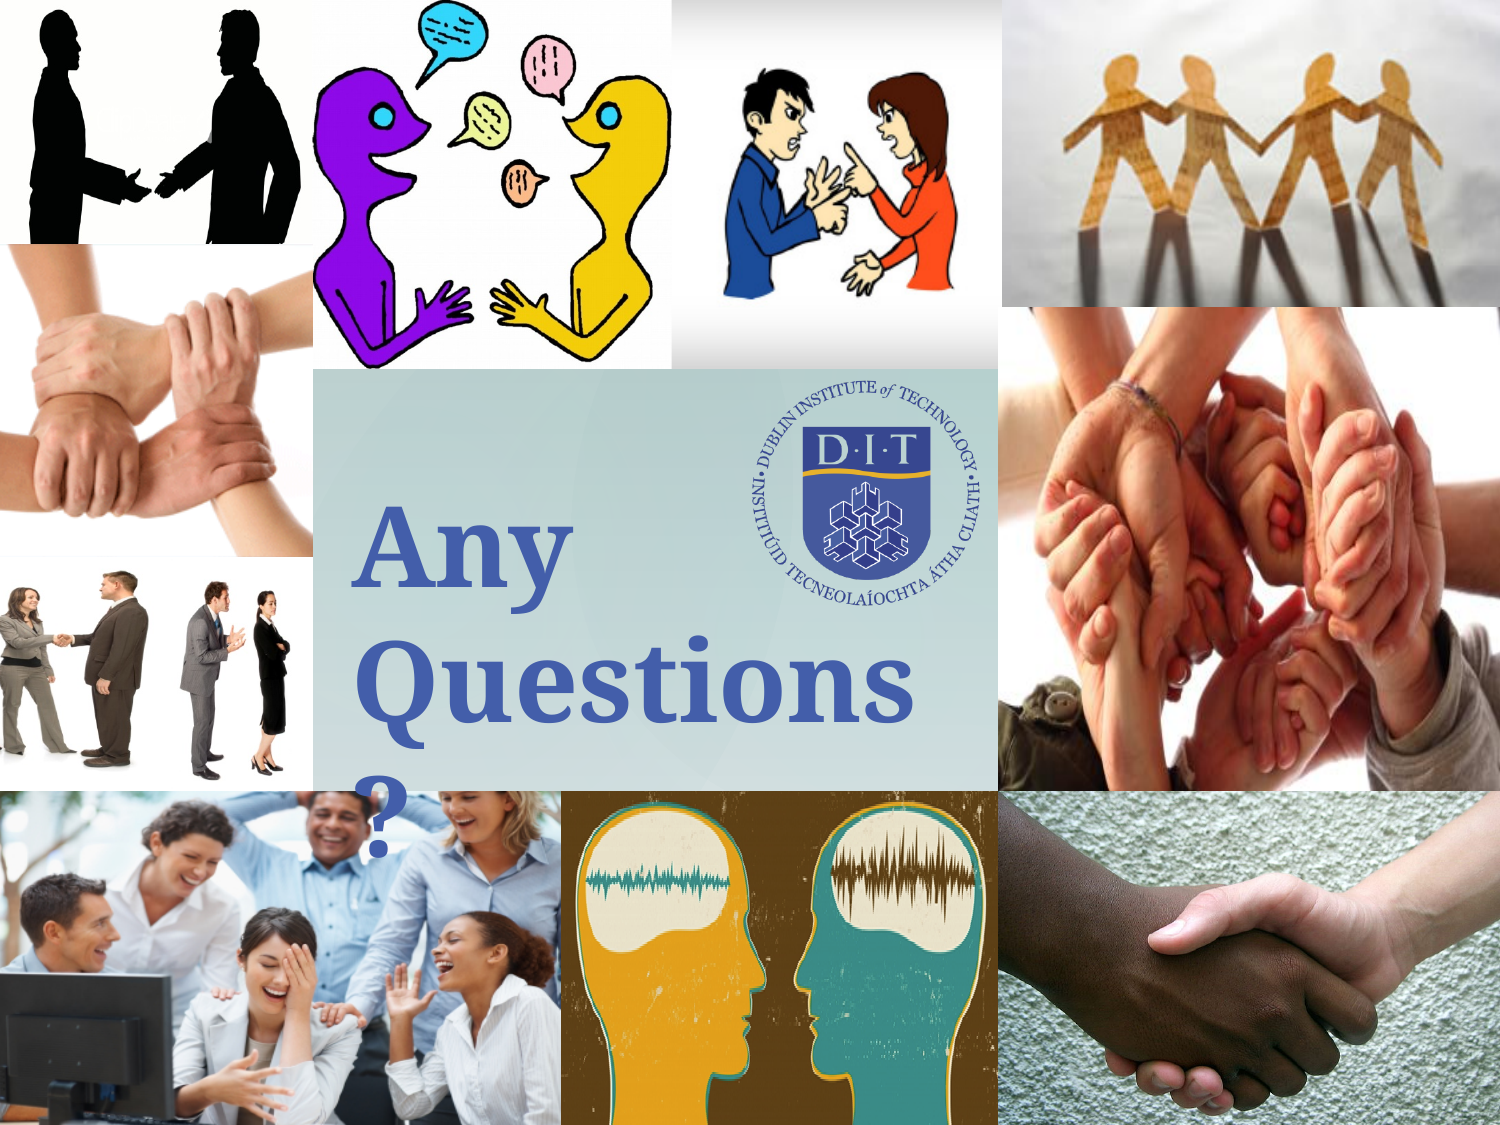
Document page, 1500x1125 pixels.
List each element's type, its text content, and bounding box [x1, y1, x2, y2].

text_box Any Questions? [336, 467, 987, 786]
picture [0, 0, 1500, 1125]
